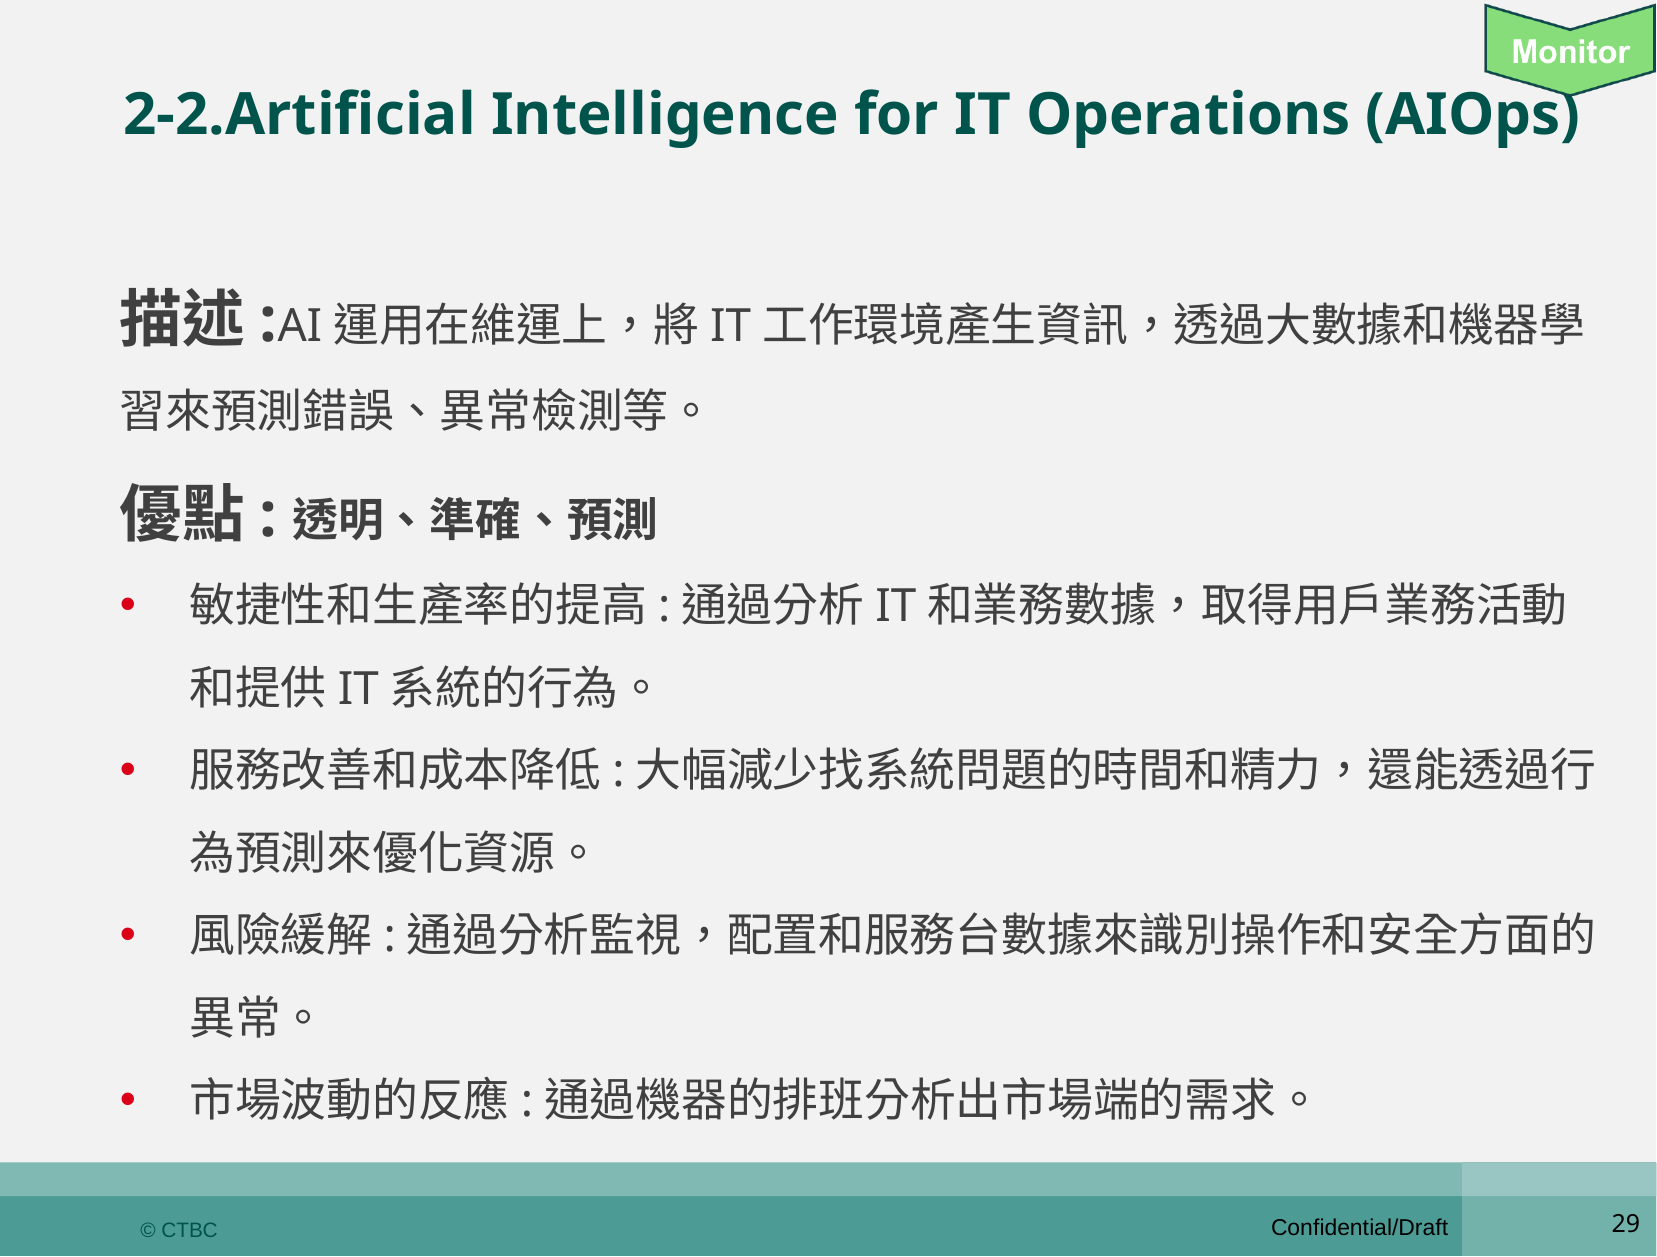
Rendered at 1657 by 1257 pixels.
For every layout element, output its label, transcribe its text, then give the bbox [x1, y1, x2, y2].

list 描述:AI運用在維運上，將IT工作環境產生資訊，透過大數據和機器學習來預測錯誤、異常檢測等。 優點:透明、準確、預測 敏捷性和生產率的提高:通過分析IT和業務數據，取得用戶業務活動和提供IT系統的行為。 服務改善和成本降低:大幅減少找系統問題的時間和精力，還能透過行為預測來優化資源。 風險緩解:通過分析監視，配置和服務台數據來識別操作和安全方面的異常。 市場波動的反應:通過機器的排班分析出市場端的需求。 [39, 232, 1618, 1195]
text_box 2-2.Artificial Intelligence for IT Operations (AIOps) [0, 3, 1657, 220]
picture [1479, 3, 1657, 97]
